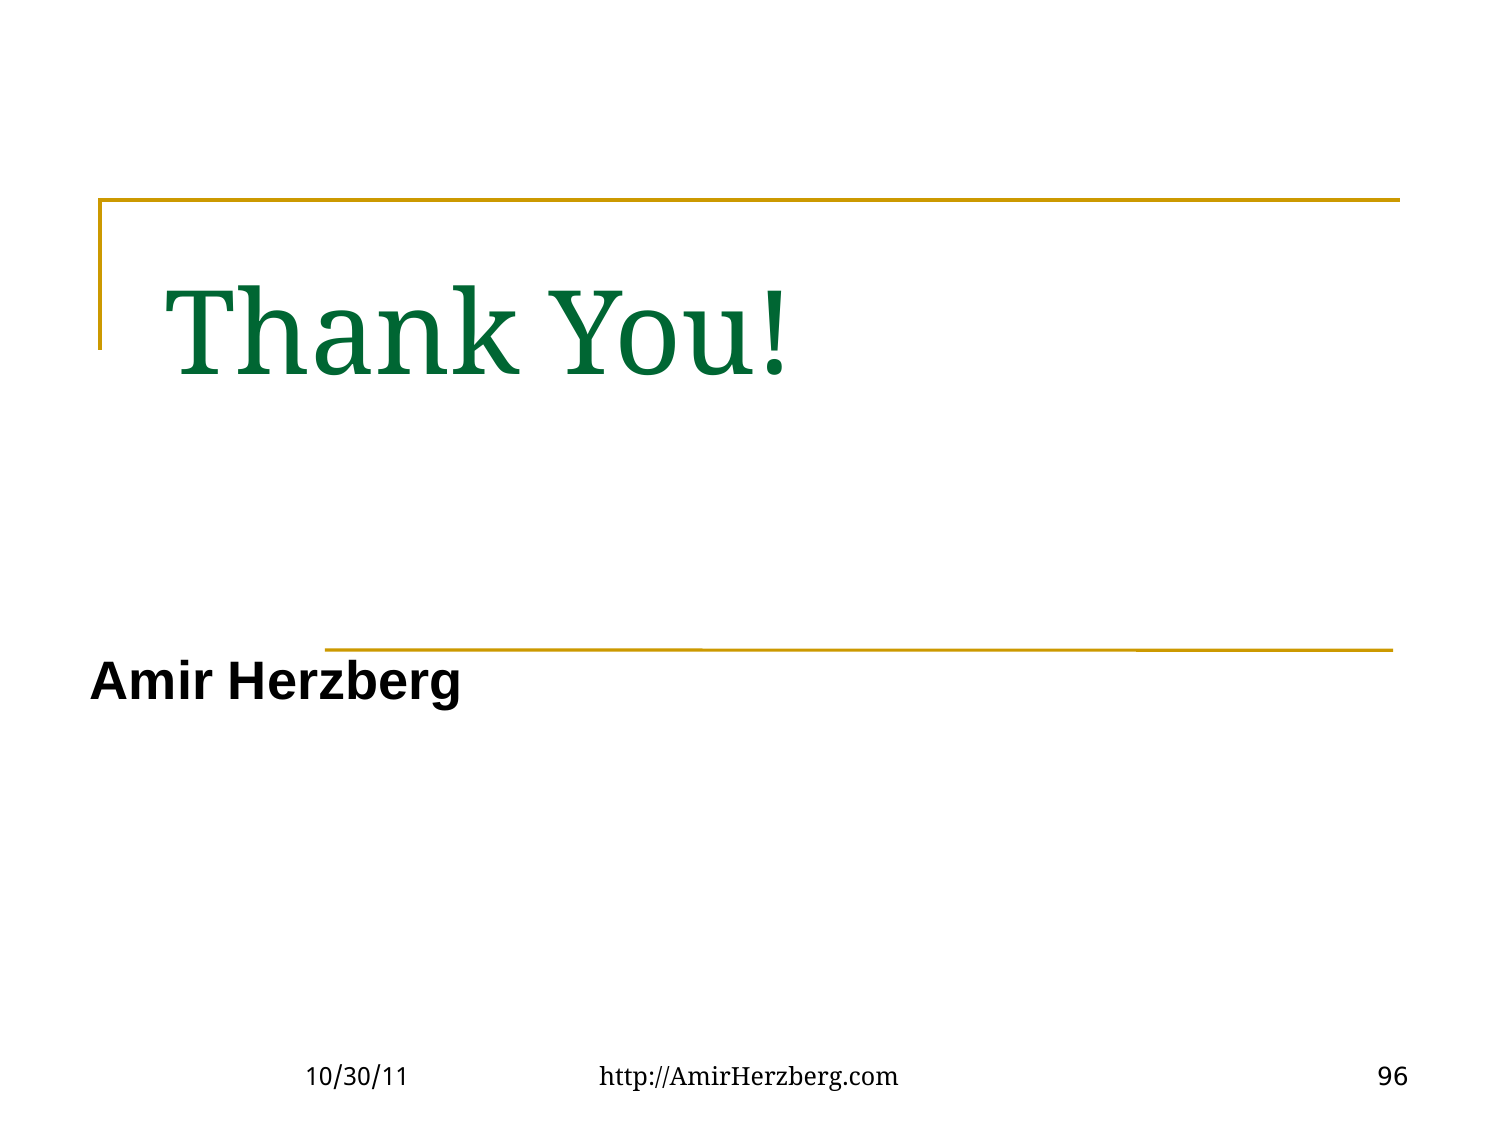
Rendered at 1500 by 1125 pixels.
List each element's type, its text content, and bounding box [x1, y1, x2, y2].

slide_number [75, 1023, 424, 1098]
title Thank You! [150, 249, 1401, 538]
footer http://AmirHerzberg.com [512, 1023, 987, 1098]
subtitle Amir Herzberg [75, 637, 1400, 925]
slide_number 96 [1074, 1023, 1424, 1098]
